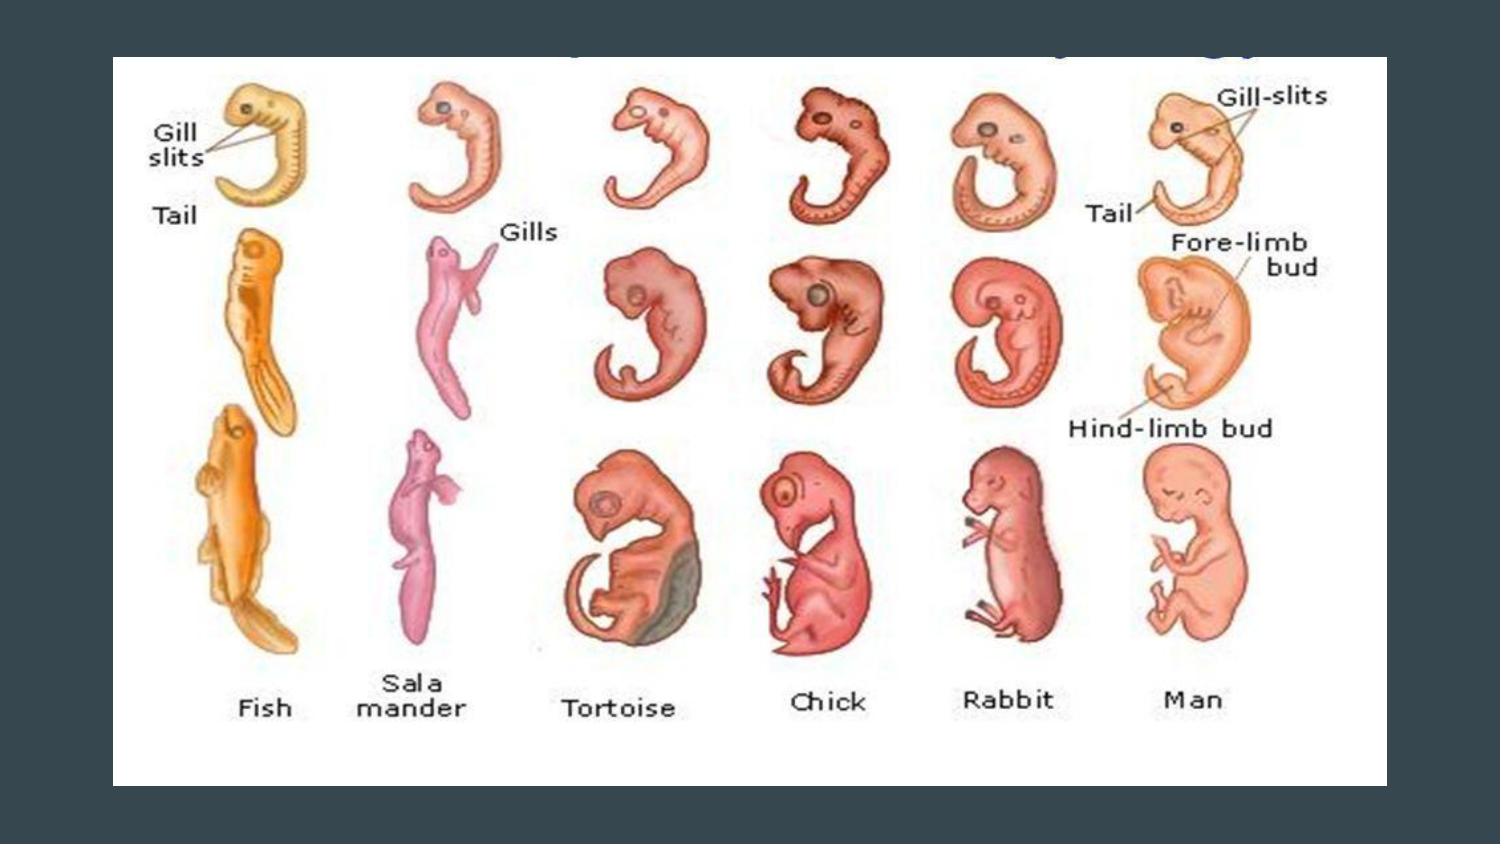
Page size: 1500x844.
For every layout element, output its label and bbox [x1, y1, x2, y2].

picture [112, 57, 1388, 786]
